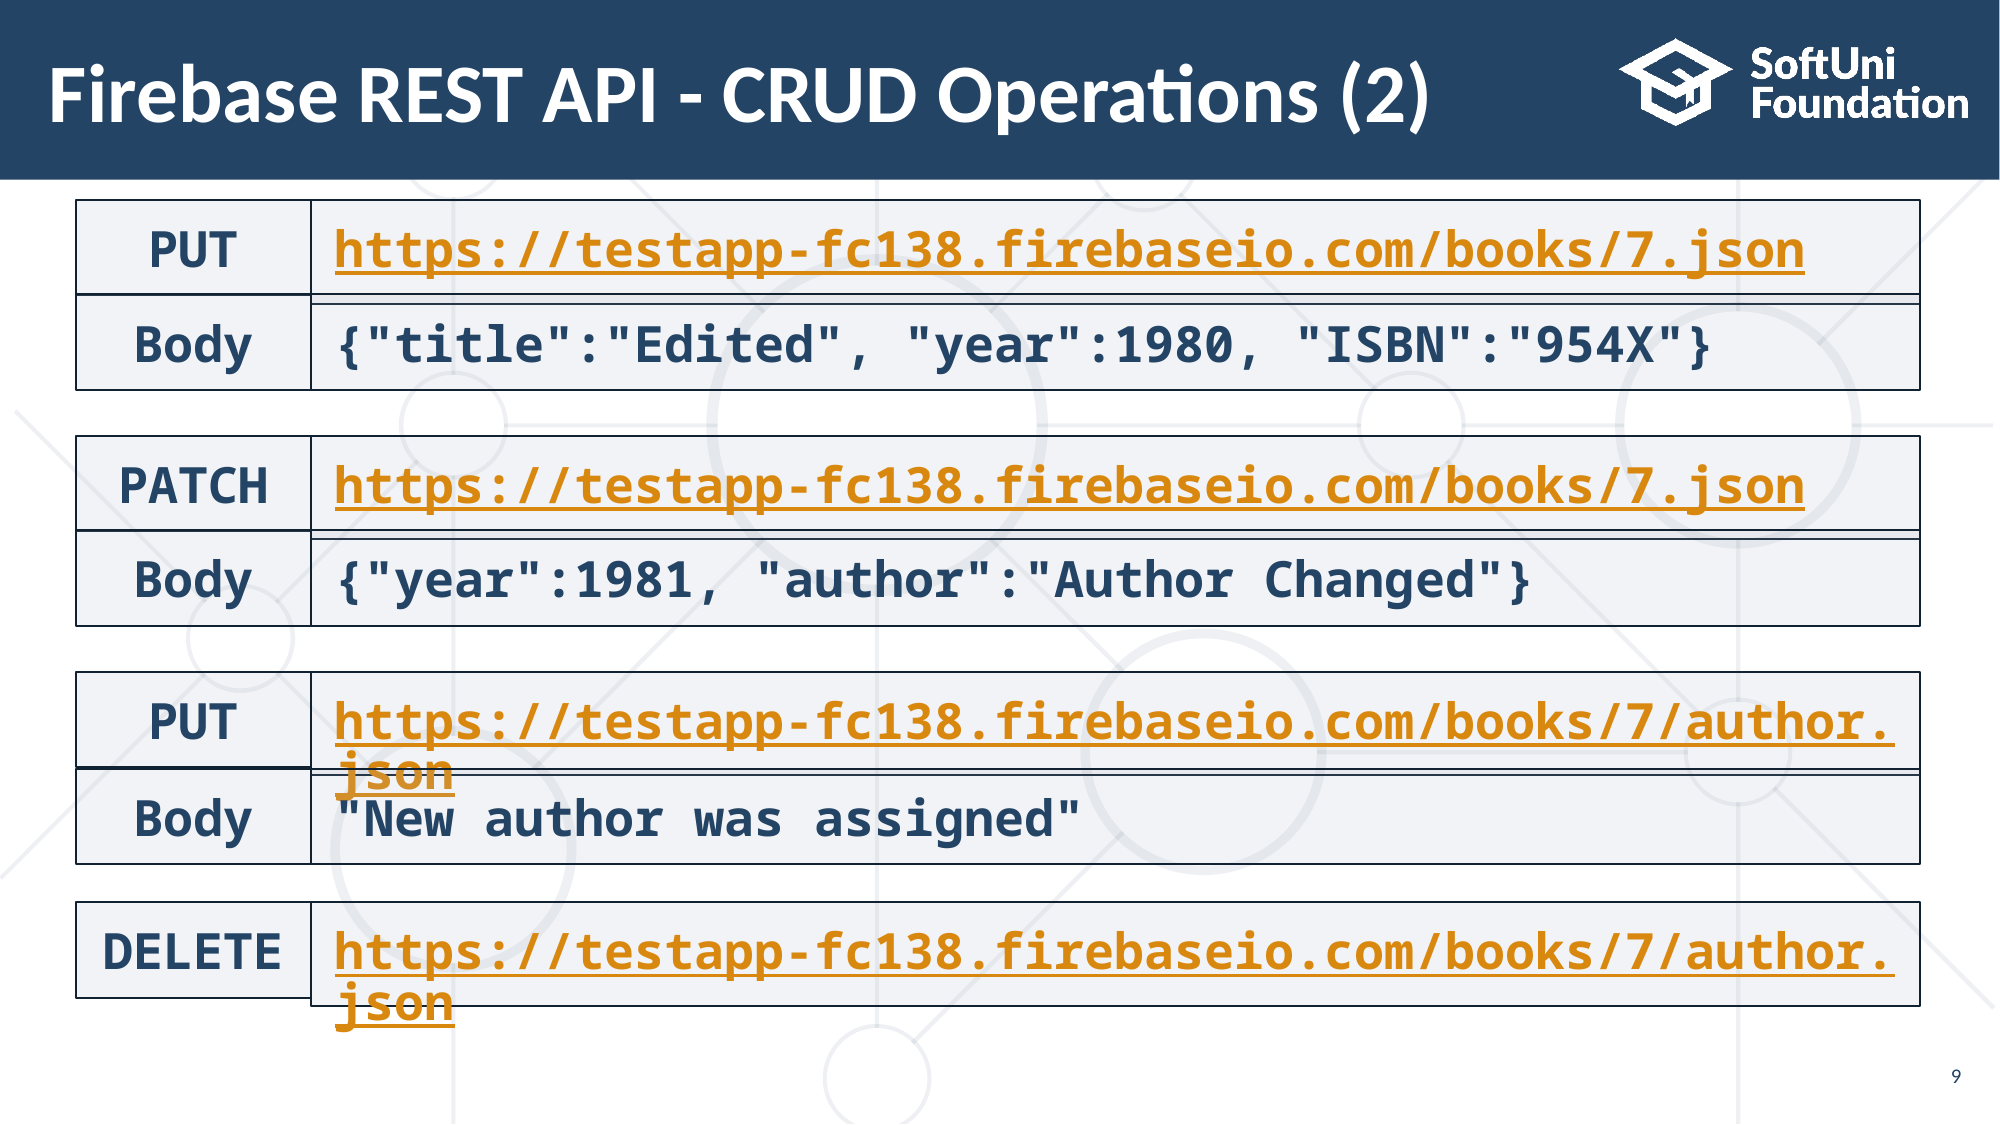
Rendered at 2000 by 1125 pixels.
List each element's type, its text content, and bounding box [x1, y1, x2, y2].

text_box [76, 199, 1921, 392]
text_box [76, 435, 1921, 627]
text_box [76, 901, 1921, 999]
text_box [76, 671, 1921, 866]
picture [1618, 38, 1968, 126]
slide_number 9 [1896, 1049, 1968, 1101]
title Firebase REST API - CRUD Operations (2) [31, 16, 1591, 162]
